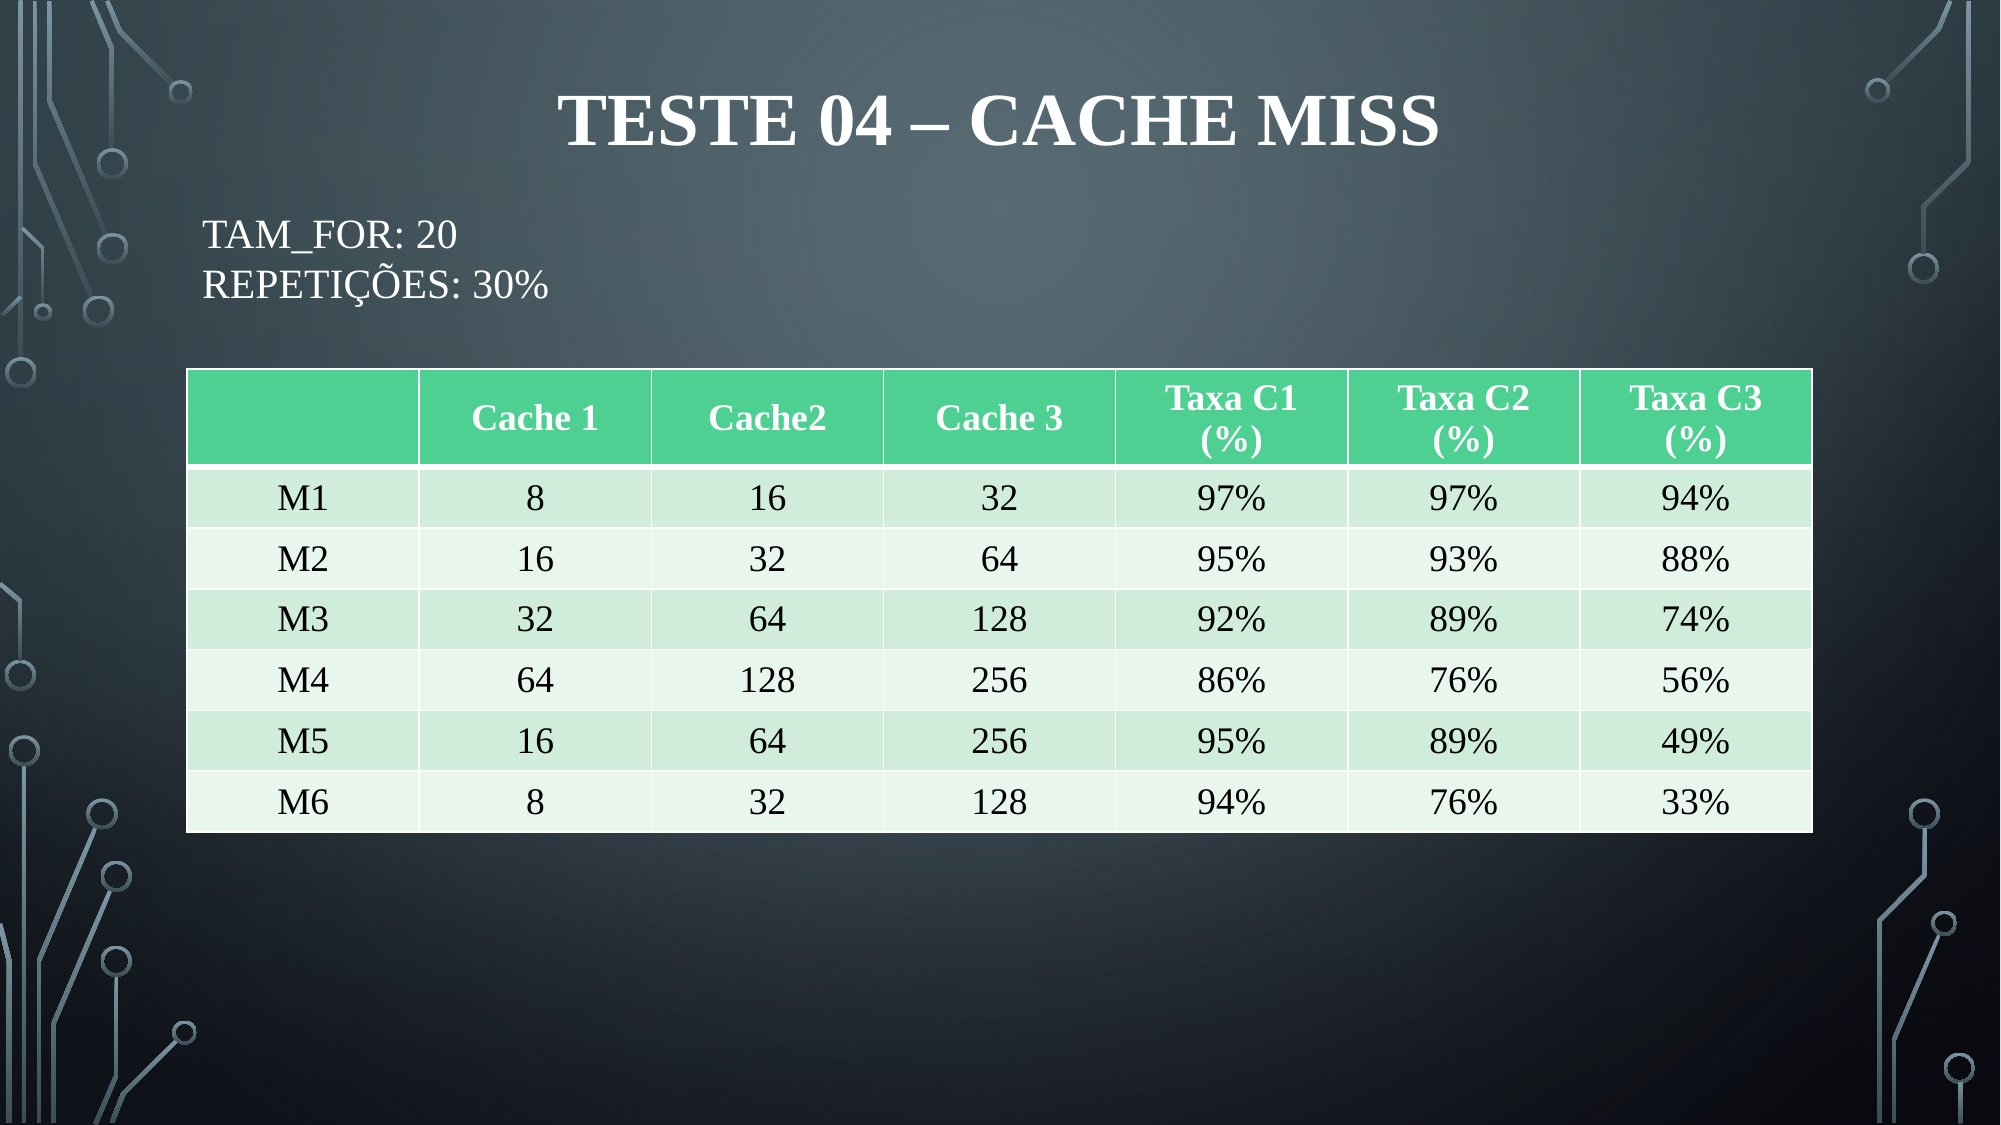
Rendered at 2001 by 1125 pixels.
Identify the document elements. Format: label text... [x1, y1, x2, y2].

table_cell 8 [420, 772, 651, 831]
table_header [188, 370, 418, 464]
table_cell 128 [884, 772, 1115, 831]
table_cell 97% [1116, 470, 1347, 527]
table_cell 92% [1116, 590, 1347, 649]
table_cell 97% [1349, 470, 1579, 527]
table_cell 88% [1581, 529, 1811, 588]
table_header Cache 1 [420, 370, 651, 464]
table_cell 32 [652, 529, 883, 588]
table_cell 64 [420, 650, 651, 710]
table_cell 64 [884, 529, 1115, 588]
text_box TAM_FOR: 20 REPETIÇÕES: 30% [187, 199, 1188, 315]
table_header Taxa C3 (%) [1581, 370, 1811, 464]
table_cell 16 [420, 529, 651, 588]
table_cell 86% [1116, 650, 1347, 710]
table_cell M2 [188, 529, 418, 588]
table_cell 76% [1349, 650, 1579, 710]
table_cell 74% [1581, 590, 1811, 649]
table_cell 95% [1116, 529, 1347, 588]
table_cell 256 [884, 711, 1115, 770]
table_cell 95% [1116, 711, 1347, 770]
table_header Cache 3 [884, 370, 1115, 464]
table_header Taxa C2 (%) [1349, 370, 1579, 464]
title Teste 04 – cache MISS [187, 0, 1813, 243]
table_cell M5 [188, 711, 418, 770]
table_cell 49% [1581, 711, 1811, 770]
table_cell 33% [1581, 772, 1811, 831]
table_cell 32 [652, 772, 883, 831]
table_cell M3 [188, 590, 418, 649]
table_cell 64 [652, 590, 883, 649]
table_cell 32 [420, 590, 651, 649]
table_header Taxa C1 (%) [1116, 370, 1347, 464]
table_cell 256 [884, 650, 1115, 710]
table_cell 8 [420, 470, 651, 527]
table_cell 56% [1581, 650, 1811, 710]
table_cell 128 [884, 590, 1115, 649]
table_cell M4 [188, 650, 418, 710]
table_cell 94% [1116, 772, 1347, 831]
table_cell 93% [1349, 529, 1579, 588]
table_header Cache2 [652, 370, 883, 464]
table_cell 128 [652, 650, 883, 710]
table_cell 64 [652, 711, 883, 770]
table_cell 16 [420, 711, 651, 770]
table_cell M6 [188, 772, 418, 831]
table_cell 76% [1349, 772, 1579, 831]
table_cell 16 [652, 470, 883, 527]
table_cell 94% [1581, 470, 1811, 527]
table_cell 89% [1349, 590, 1579, 649]
table_cell 32 [884, 470, 1115, 527]
table_cell M1 [188, 470, 418, 527]
table_cell 89% [1349, 711, 1579, 770]
